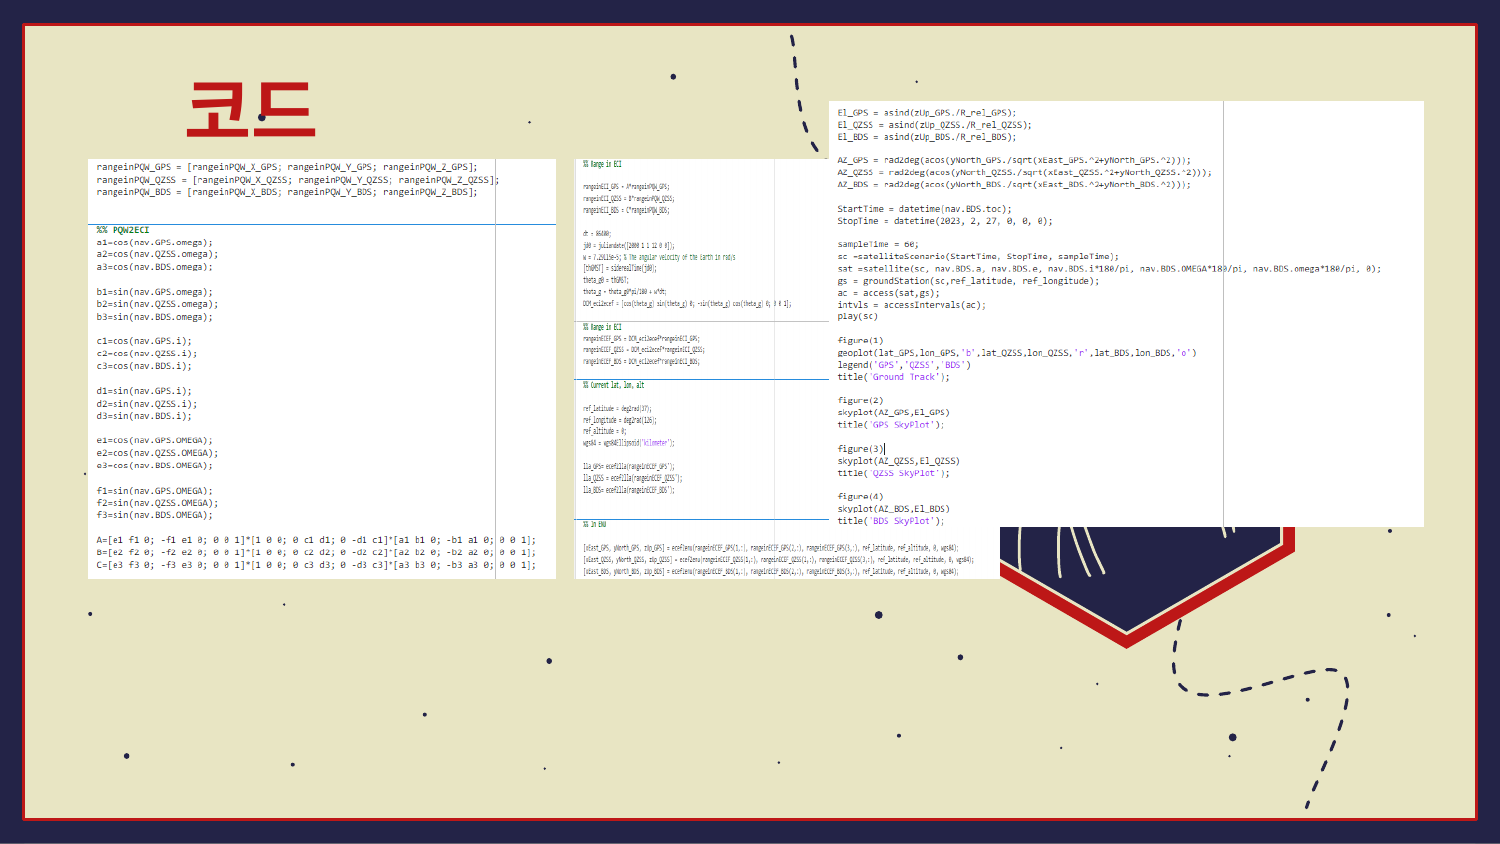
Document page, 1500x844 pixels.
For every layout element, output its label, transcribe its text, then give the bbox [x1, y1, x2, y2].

picture [574, 101, 1424, 580]
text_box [957, 536, 1296, 650]
picture [88, 159, 557, 580]
title 코드 [52, 50, 452, 117]
